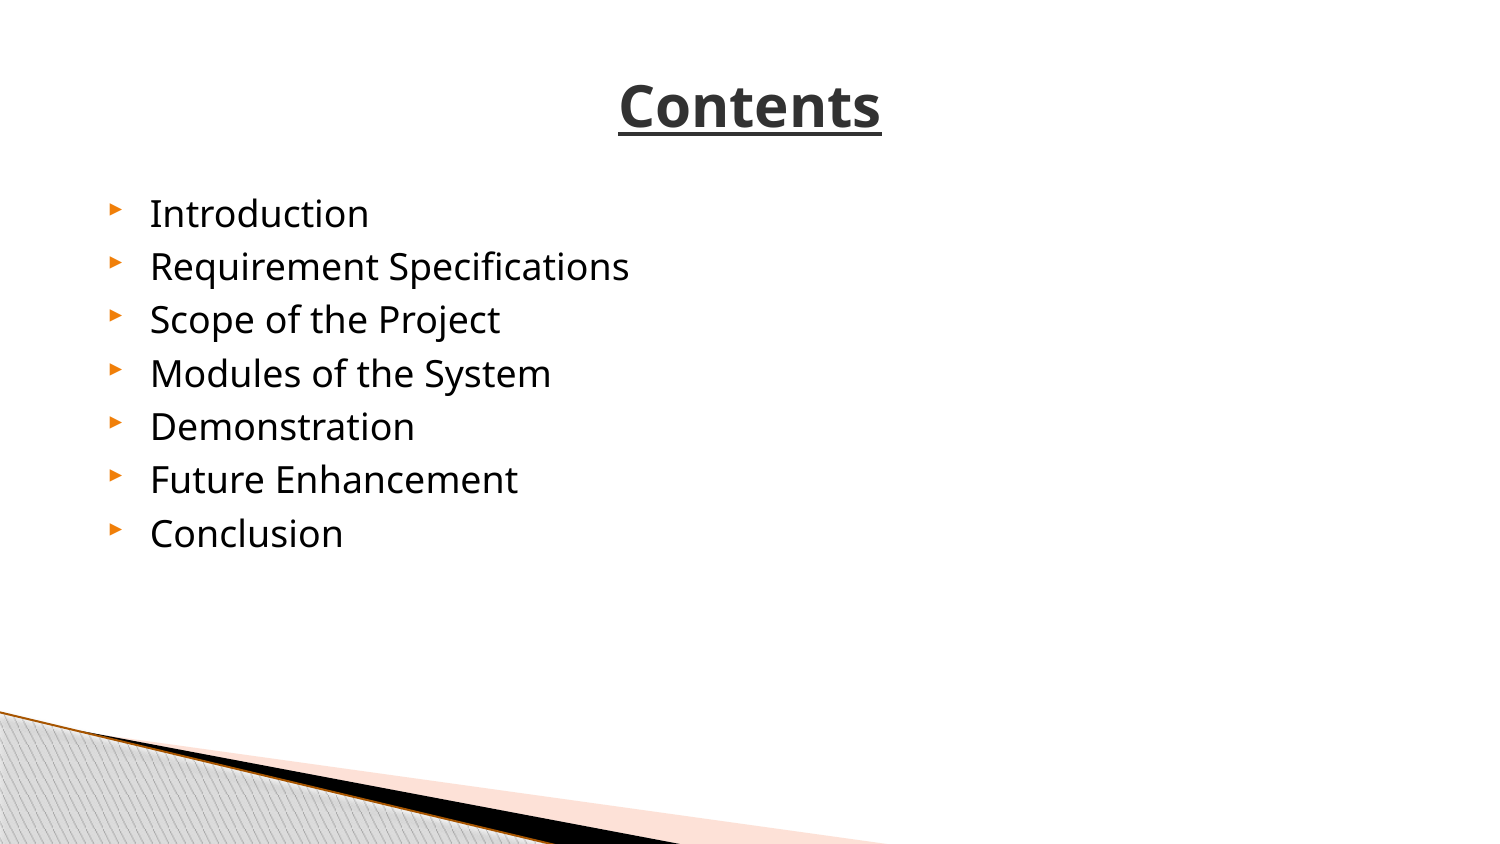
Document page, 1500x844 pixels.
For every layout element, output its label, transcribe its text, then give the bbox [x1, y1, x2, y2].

list Introduction Requirement Specifications Scope of the Project Modules of the System Demonstration Future Enhancement Conclusion [75, 182, 1425, 740]
title Contents [75, 33, 1425, 175]
